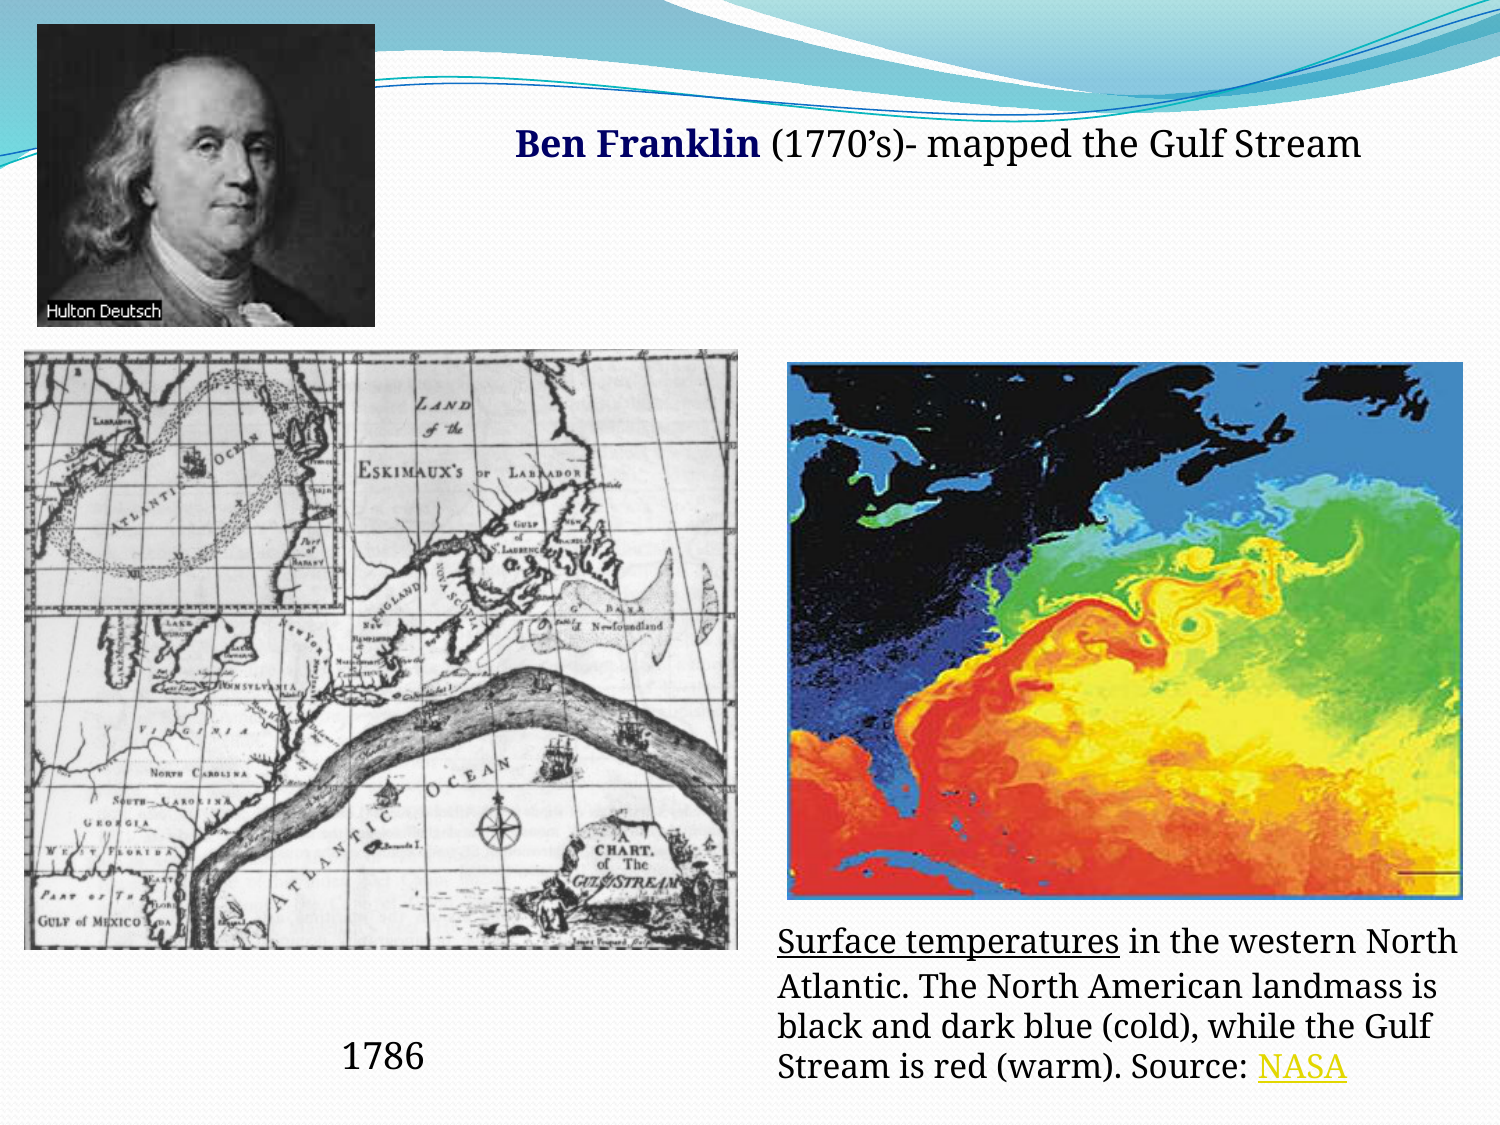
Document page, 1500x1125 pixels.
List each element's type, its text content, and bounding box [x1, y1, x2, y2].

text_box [383, 351, 1117, 765]
picture [24, 349, 738, 951]
text_box 1786 [326, 1024, 441, 1085]
text_box Ben Franklin (1770’s)- mapped the Gulf Stream [500, 112, 1378, 173]
picture [37, 24, 376, 327]
text_box Surface temperatures in the western North Atlantic. The North American landmass is black and dark blue (cold), while the Gulf Stream is red (warm). Source: NASA [762, 912, 1475, 1098]
picture [787, 362, 1463, 901]
